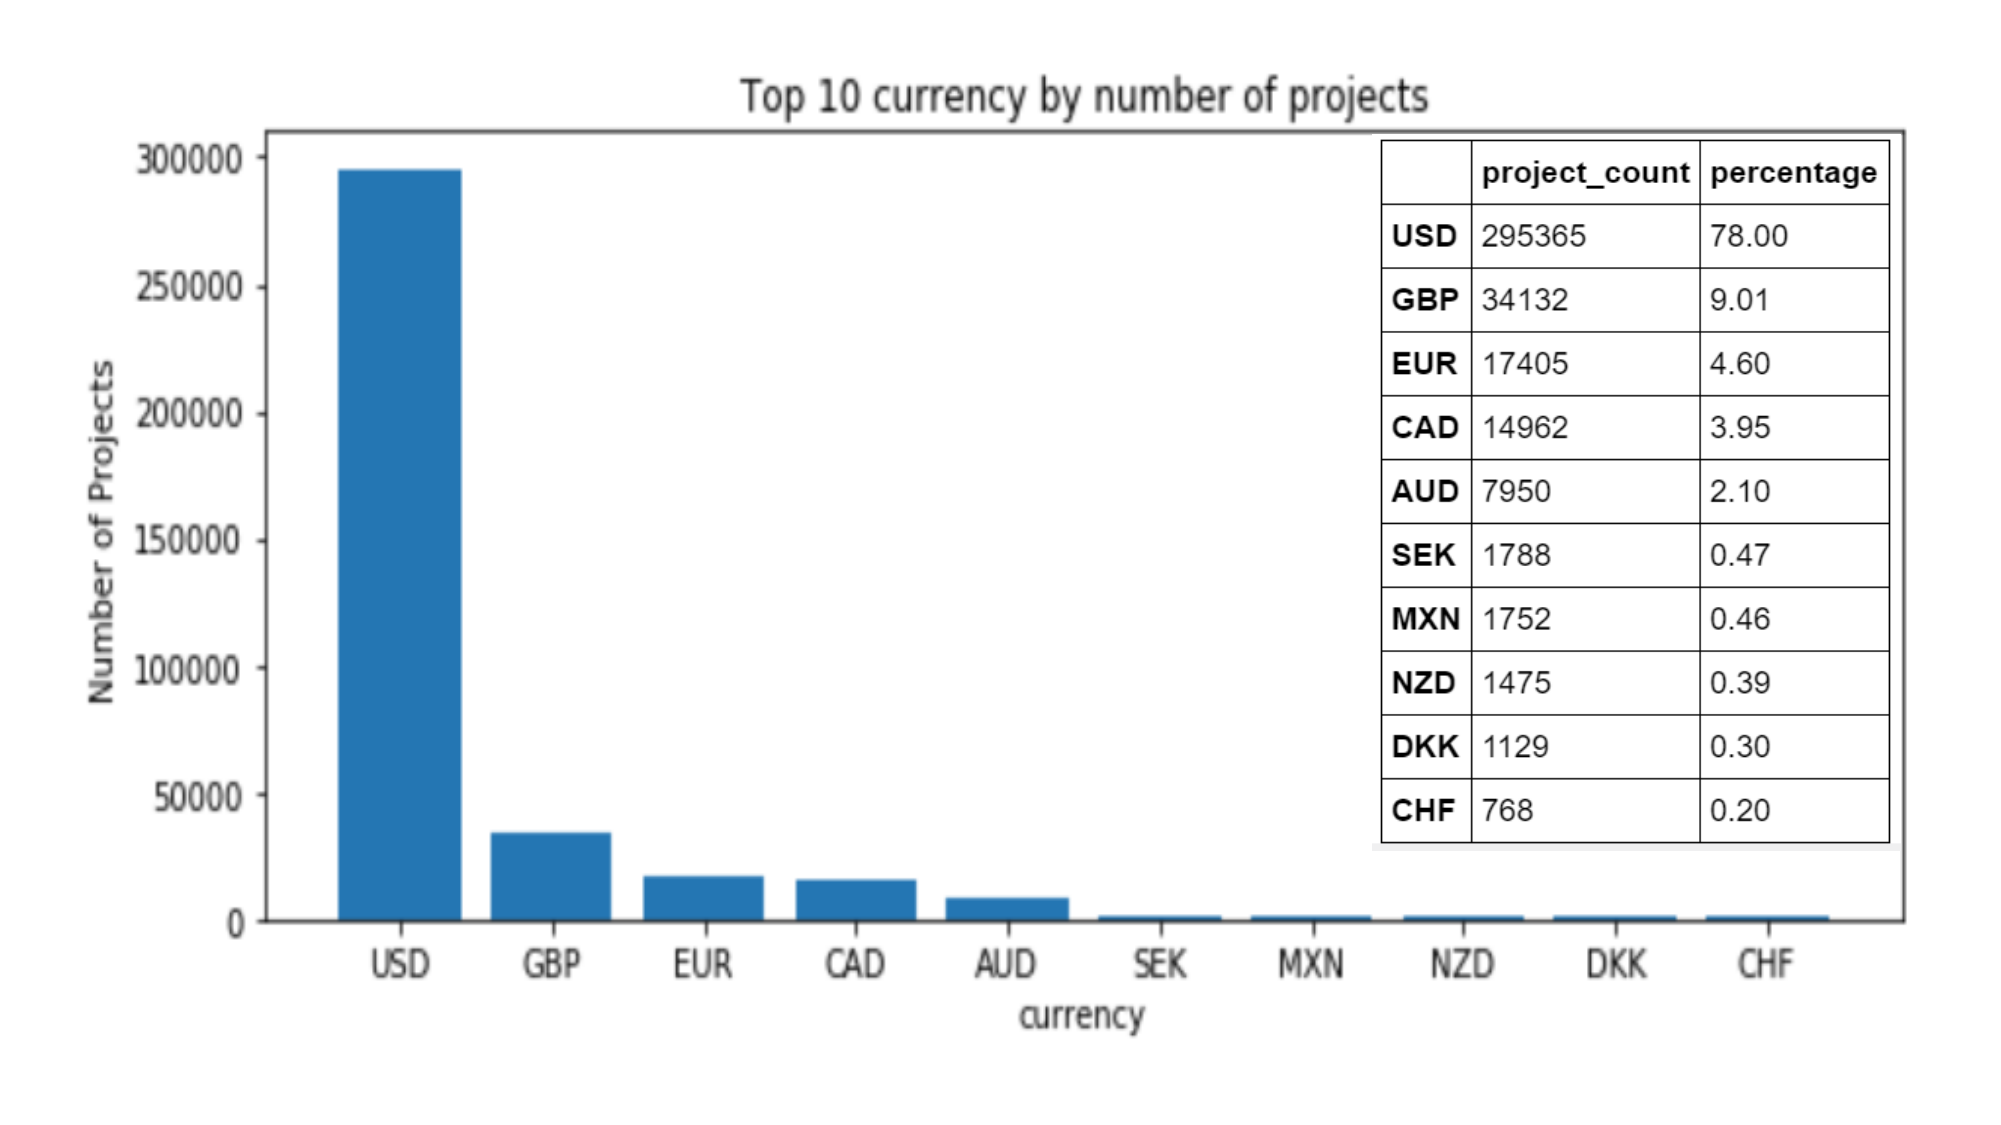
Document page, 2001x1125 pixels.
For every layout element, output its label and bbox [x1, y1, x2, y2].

list [54, 58, 1946, 1058]
picture [1372, 134, 1901, 851]
